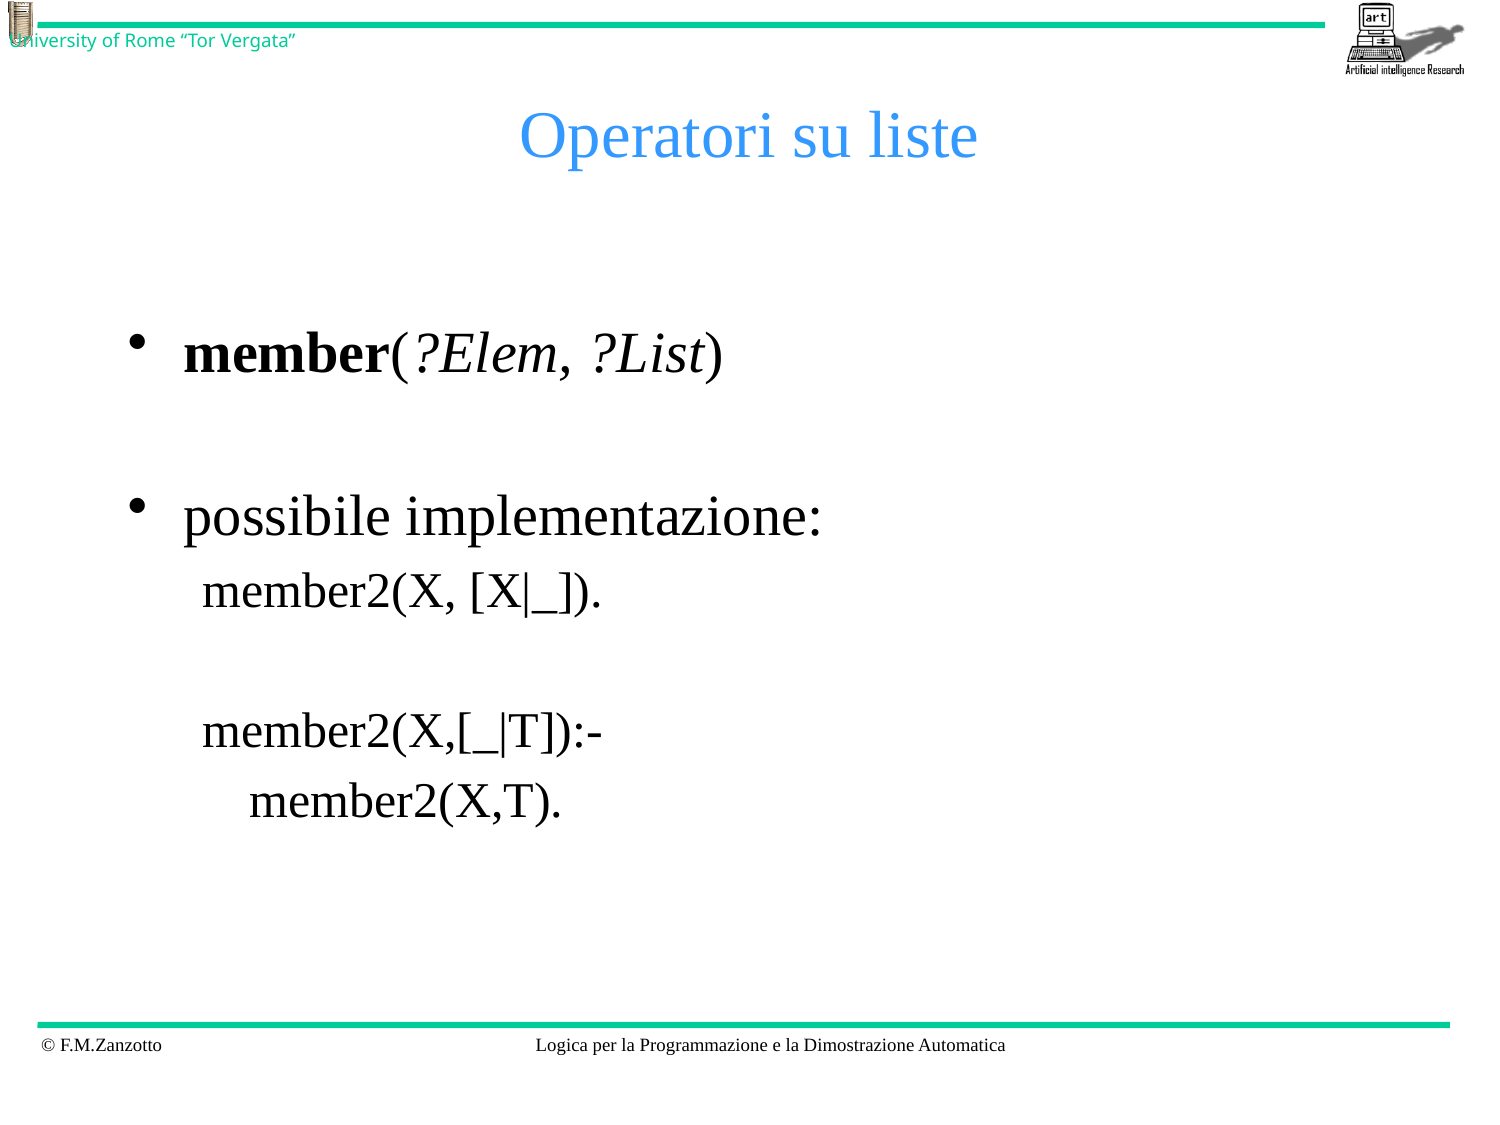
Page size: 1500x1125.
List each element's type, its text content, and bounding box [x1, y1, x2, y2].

picture [1337, 0, 1475, 77]
list member(?Elem, ?List) possibile implementazione: member2(X, [X|_]). member2(X,[_|T]):- member2(X,T). [112, 224, 1388, 1001]
title Operatori su liste [112, 74, 1388, 188]
picture [4, 0, 38, 50]
